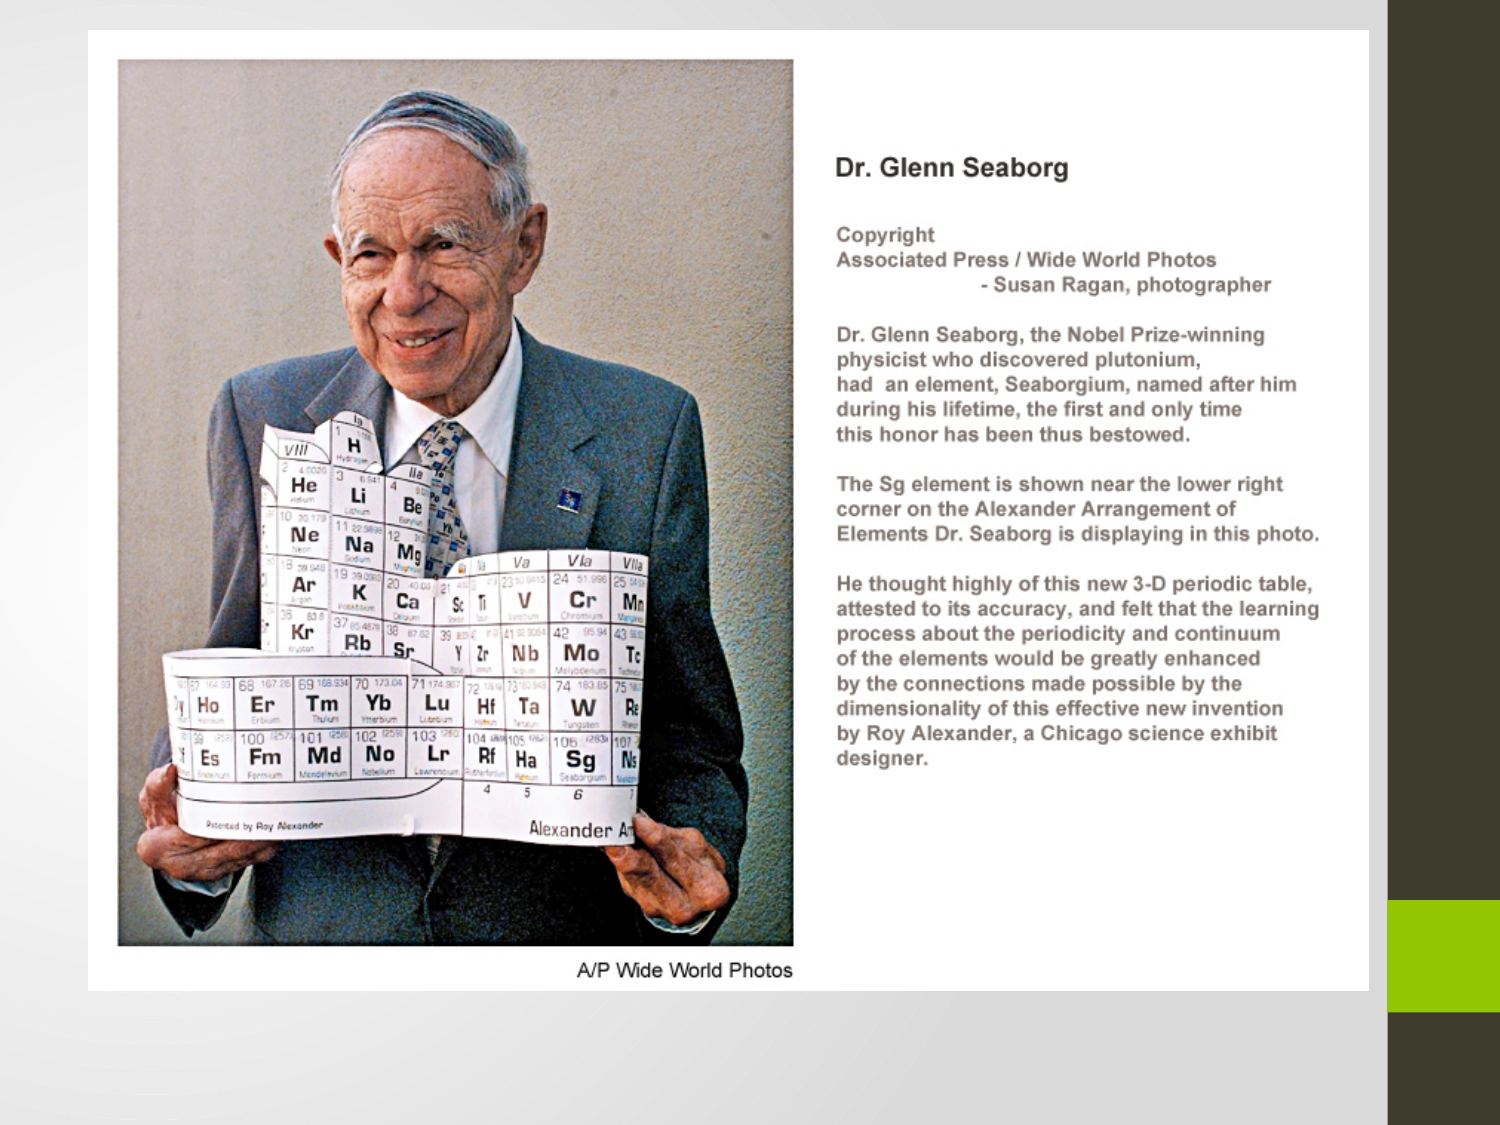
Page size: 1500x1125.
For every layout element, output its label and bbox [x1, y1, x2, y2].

list [87, 30, 1370, 992]
